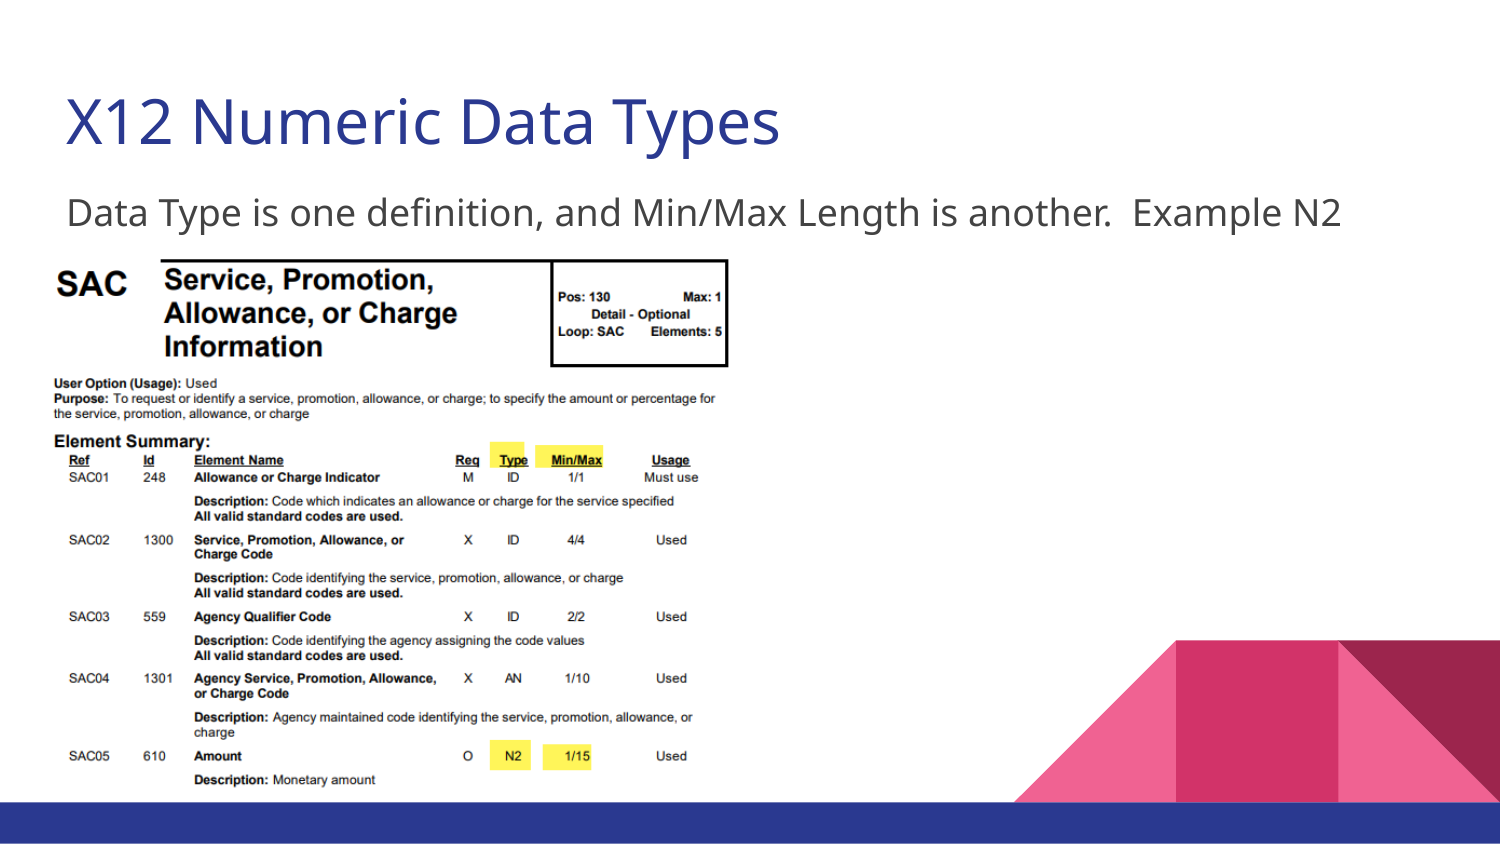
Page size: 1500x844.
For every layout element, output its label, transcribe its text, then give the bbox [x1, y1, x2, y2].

picture [29, 242, 751, 794]
title X12 Numeric Data Types [51, 67, 1449, 166]
list Data Type is one definition, and Min/Max Length is another. Example N2 1/15. [51, 166, 1449, 243]
